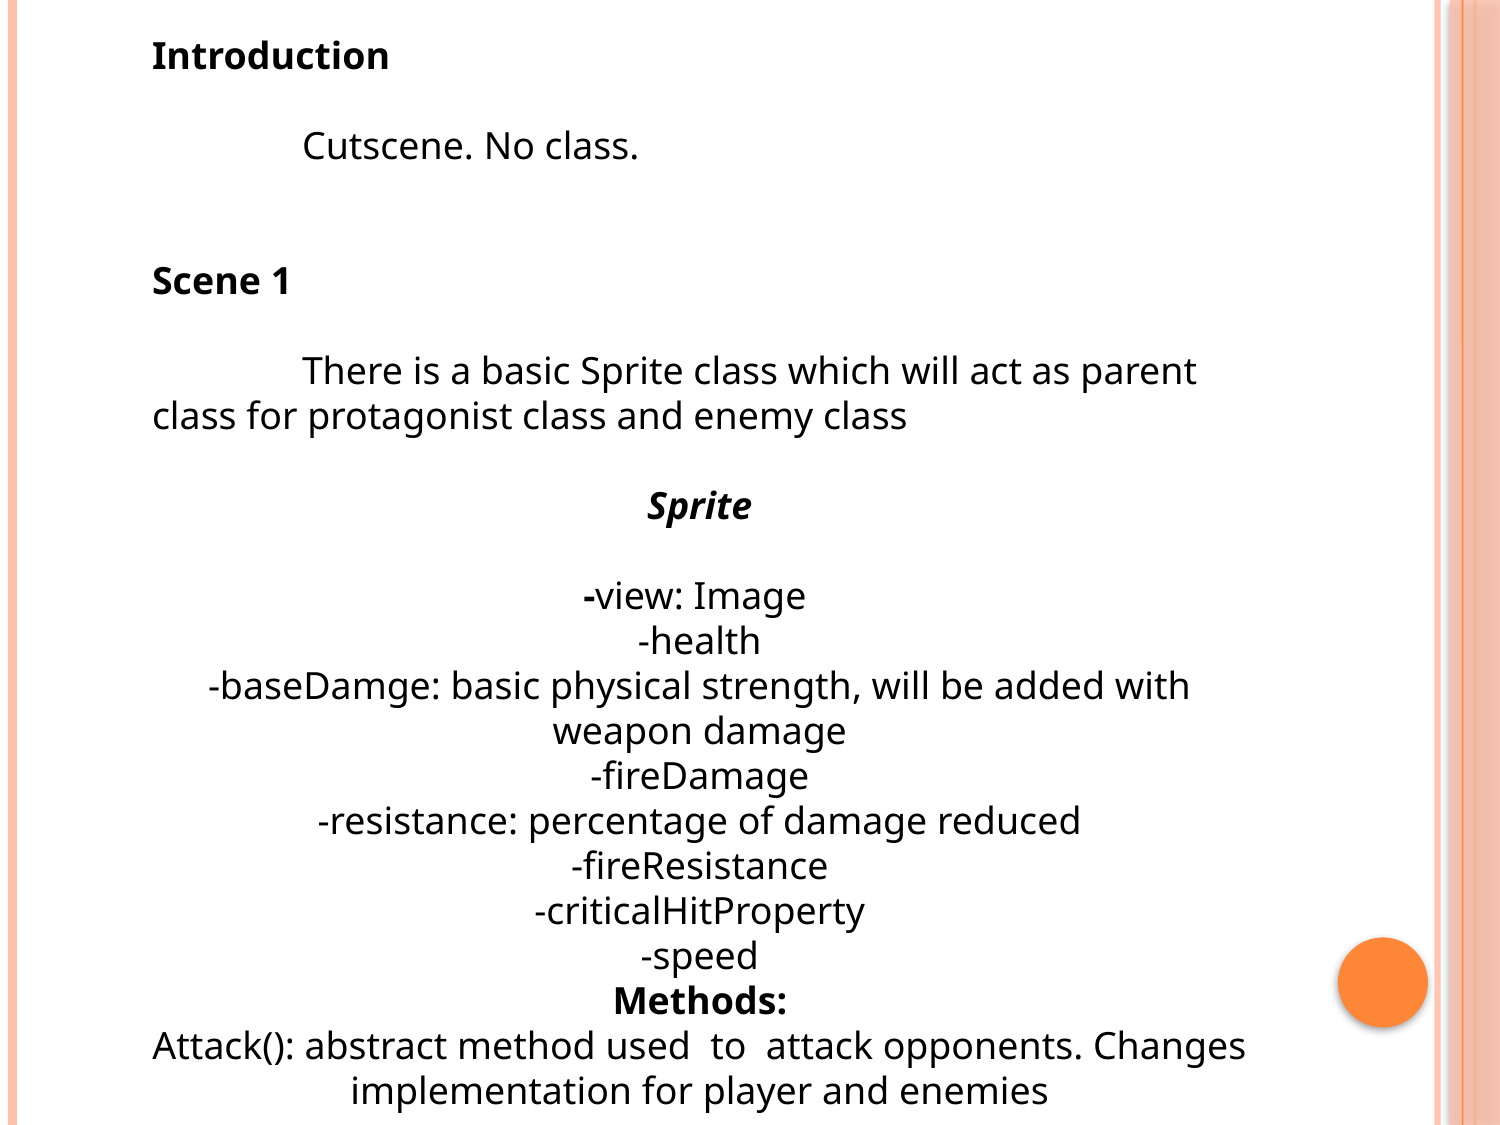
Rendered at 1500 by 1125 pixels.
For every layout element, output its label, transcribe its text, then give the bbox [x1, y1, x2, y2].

text_box Introduction Cutscene. No class. Scene 1 There is a basic Sprite class which will act as parent class for protagonist class and enemy class Sprite -view: Image -health -baseDamge: basic physical strength, will be added with weapon damage -fireDamage -resistance: percentage of damage reduced -fireResistance -criticalHitProperty -speed Methods: Attack(): abstract method used to attack opponents. Changes implementation for player and enemies [137, 24, 1263, 1120]
